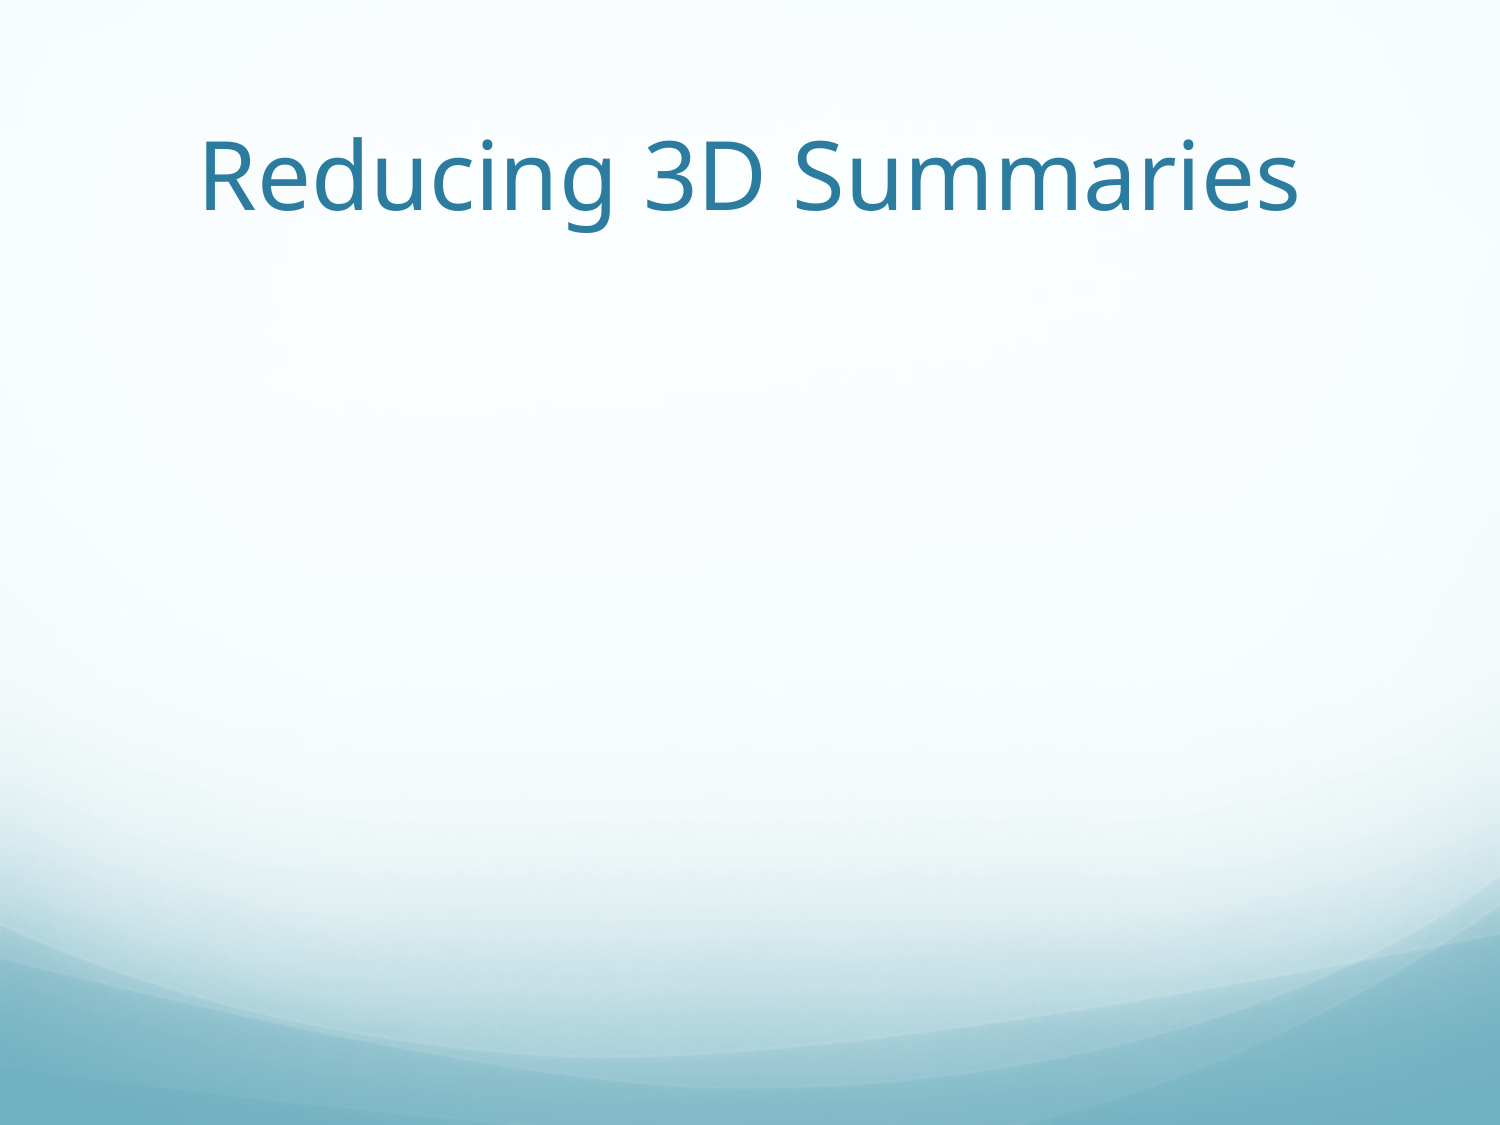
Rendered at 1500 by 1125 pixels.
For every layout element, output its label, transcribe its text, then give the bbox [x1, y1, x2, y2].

title Reducing 3D Summaries [90, 17, 1410, 237]
